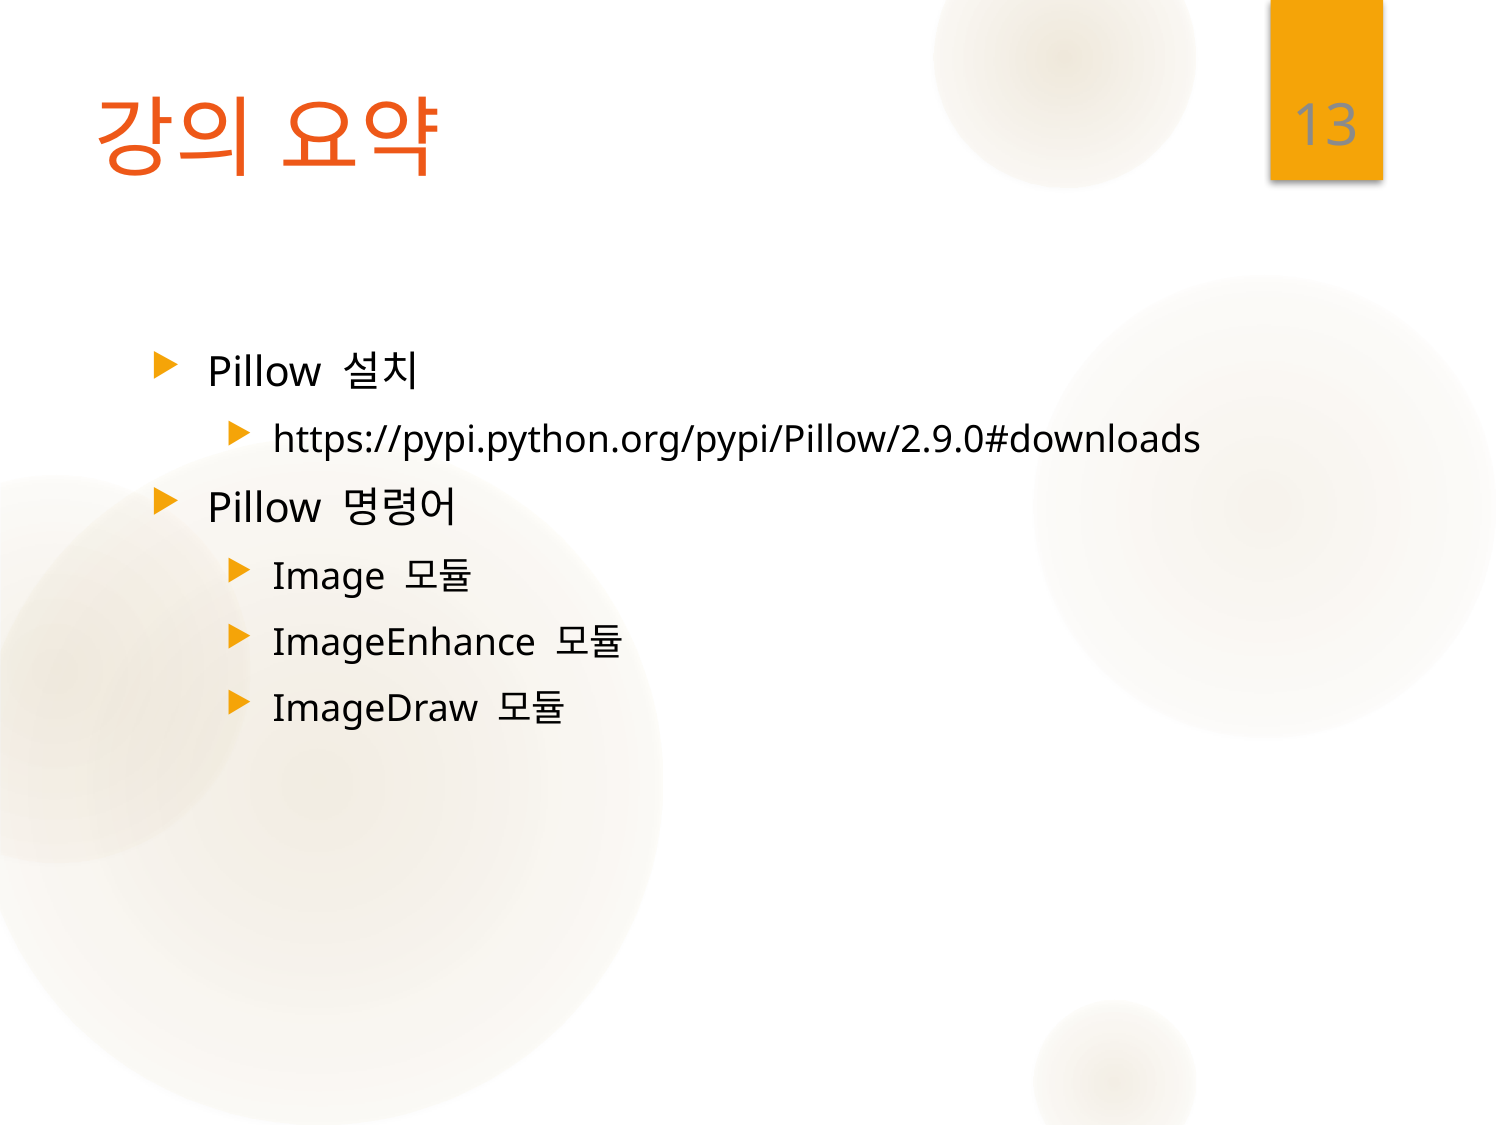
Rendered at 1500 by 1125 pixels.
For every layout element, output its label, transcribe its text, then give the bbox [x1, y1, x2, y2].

list Pillow 설치 https://pypi.python.org/pypi/Pillow/2.9.0#downloads Pillow 명령어 Image 모듈 ImageEnhance 모듈 ImageDraw 모듈 [135, 336, 1237, 1025]
title 강의 요약 [79, 74, 1237, 304]
slide_number 13 [1273, 48, 1378, 175]
